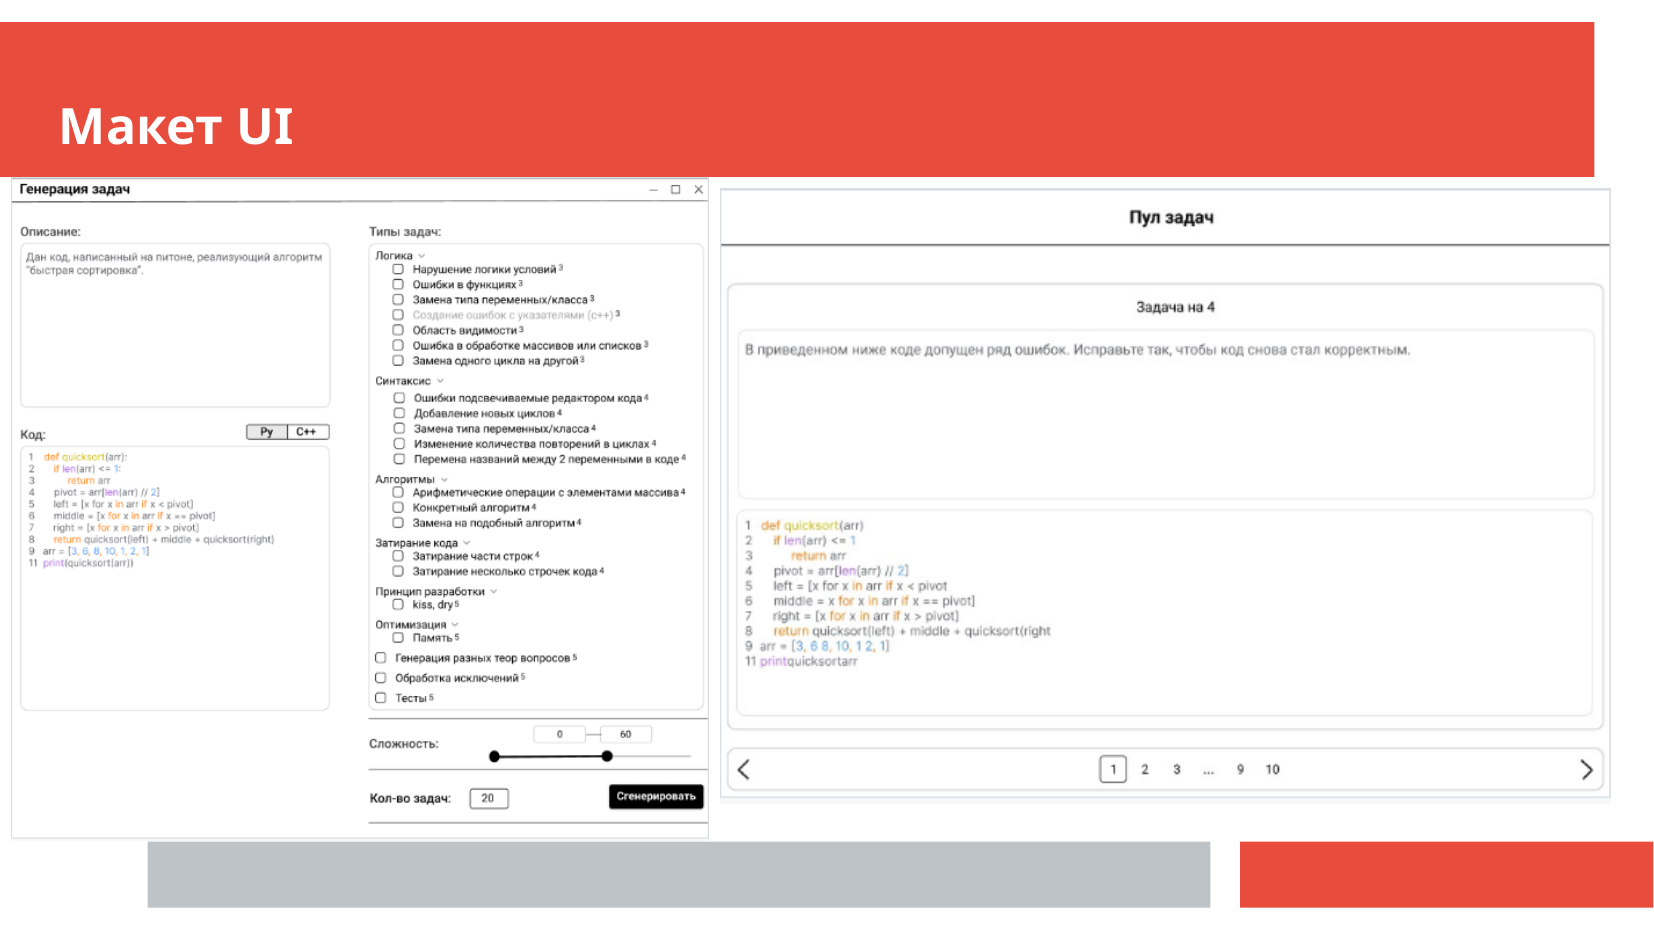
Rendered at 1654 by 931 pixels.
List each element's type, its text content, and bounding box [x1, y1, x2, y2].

picture [720, 187, 1611, 804]
text_box Макет UI [59, 44, 1595, 155]
picture [11, 176, 709, 841]
